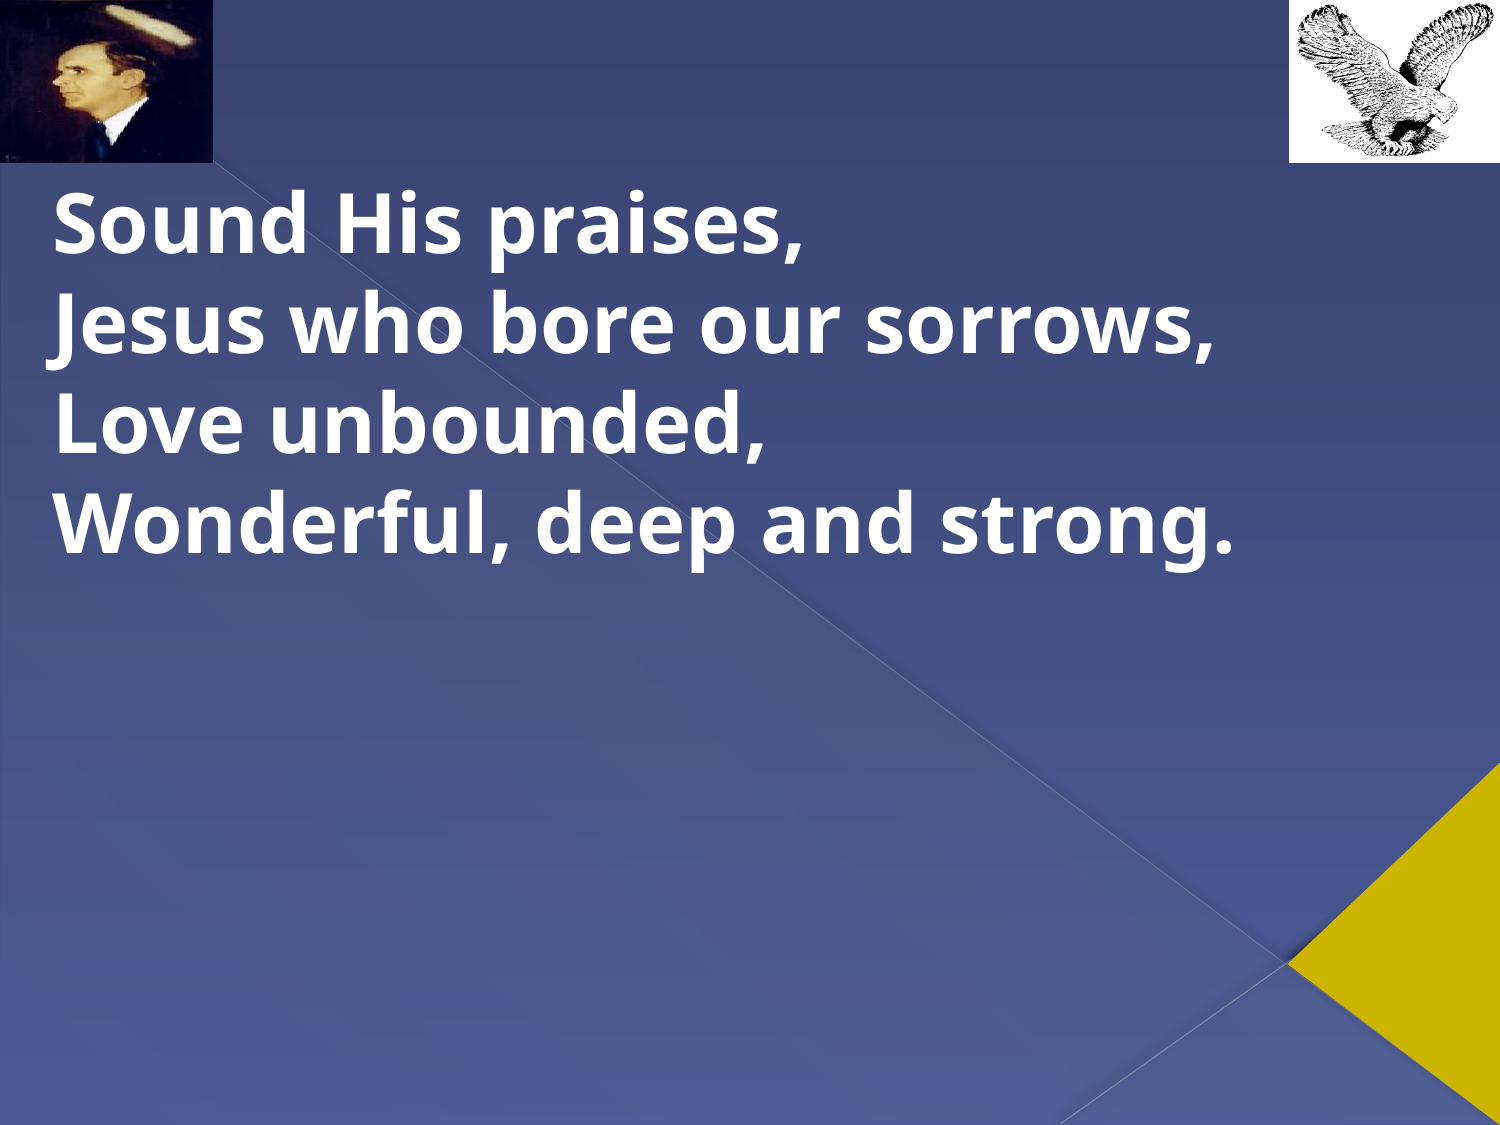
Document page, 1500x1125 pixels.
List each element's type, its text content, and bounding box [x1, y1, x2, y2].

text_box Sound His praises, Jesus who bore our sorrows, Love unbounded, Wonderful, deep and strong. [37, 162, 1500, 578]
text_box [1285, 760, 1500, 1125]
picture [1288, 0, 1500, 163]
picture [0, 0, 213, 163]
